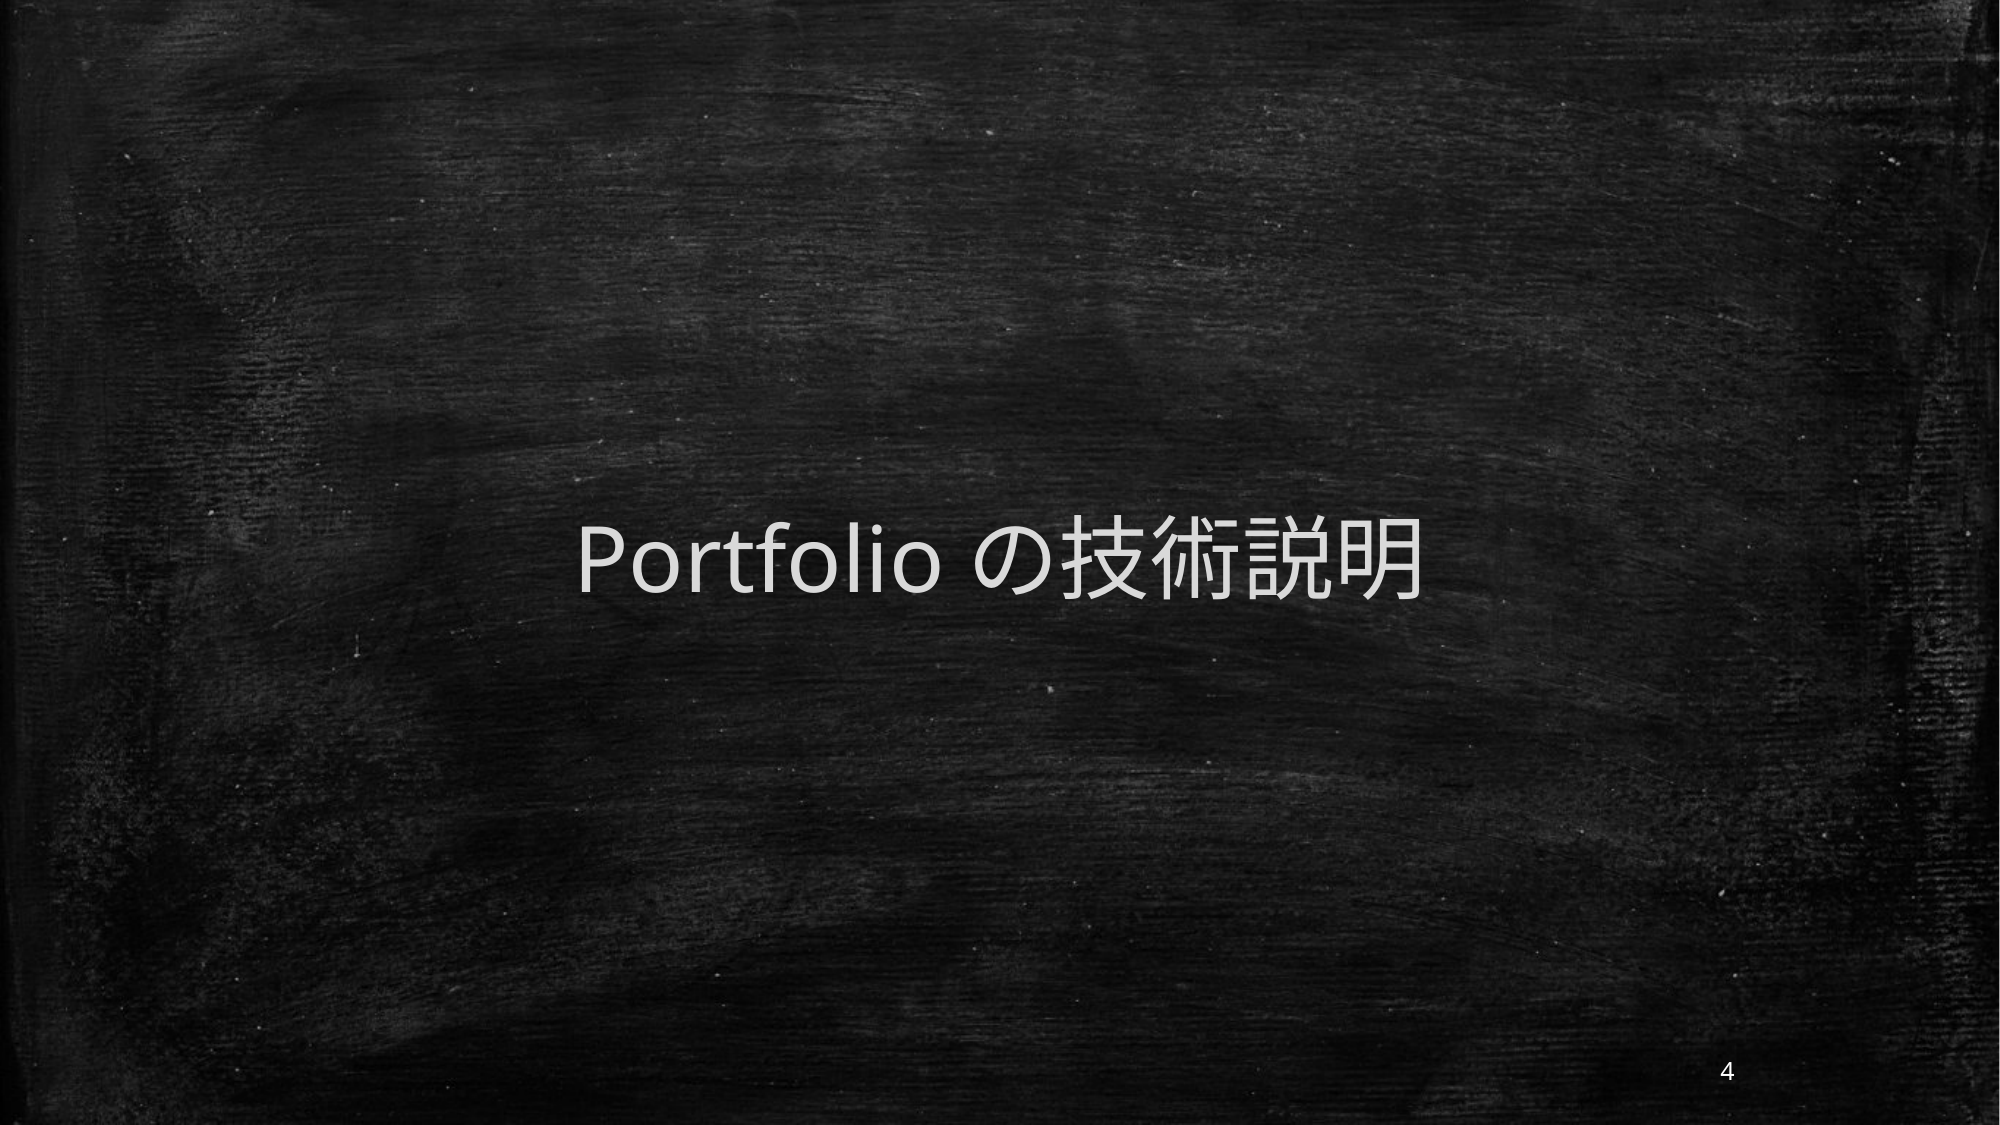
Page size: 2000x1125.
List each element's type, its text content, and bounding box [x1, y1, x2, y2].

slide_number 4 [1562, 1050, 1750, 1096]
text_box Portfolioの技術説明 [249, 478, 1750, 647]
